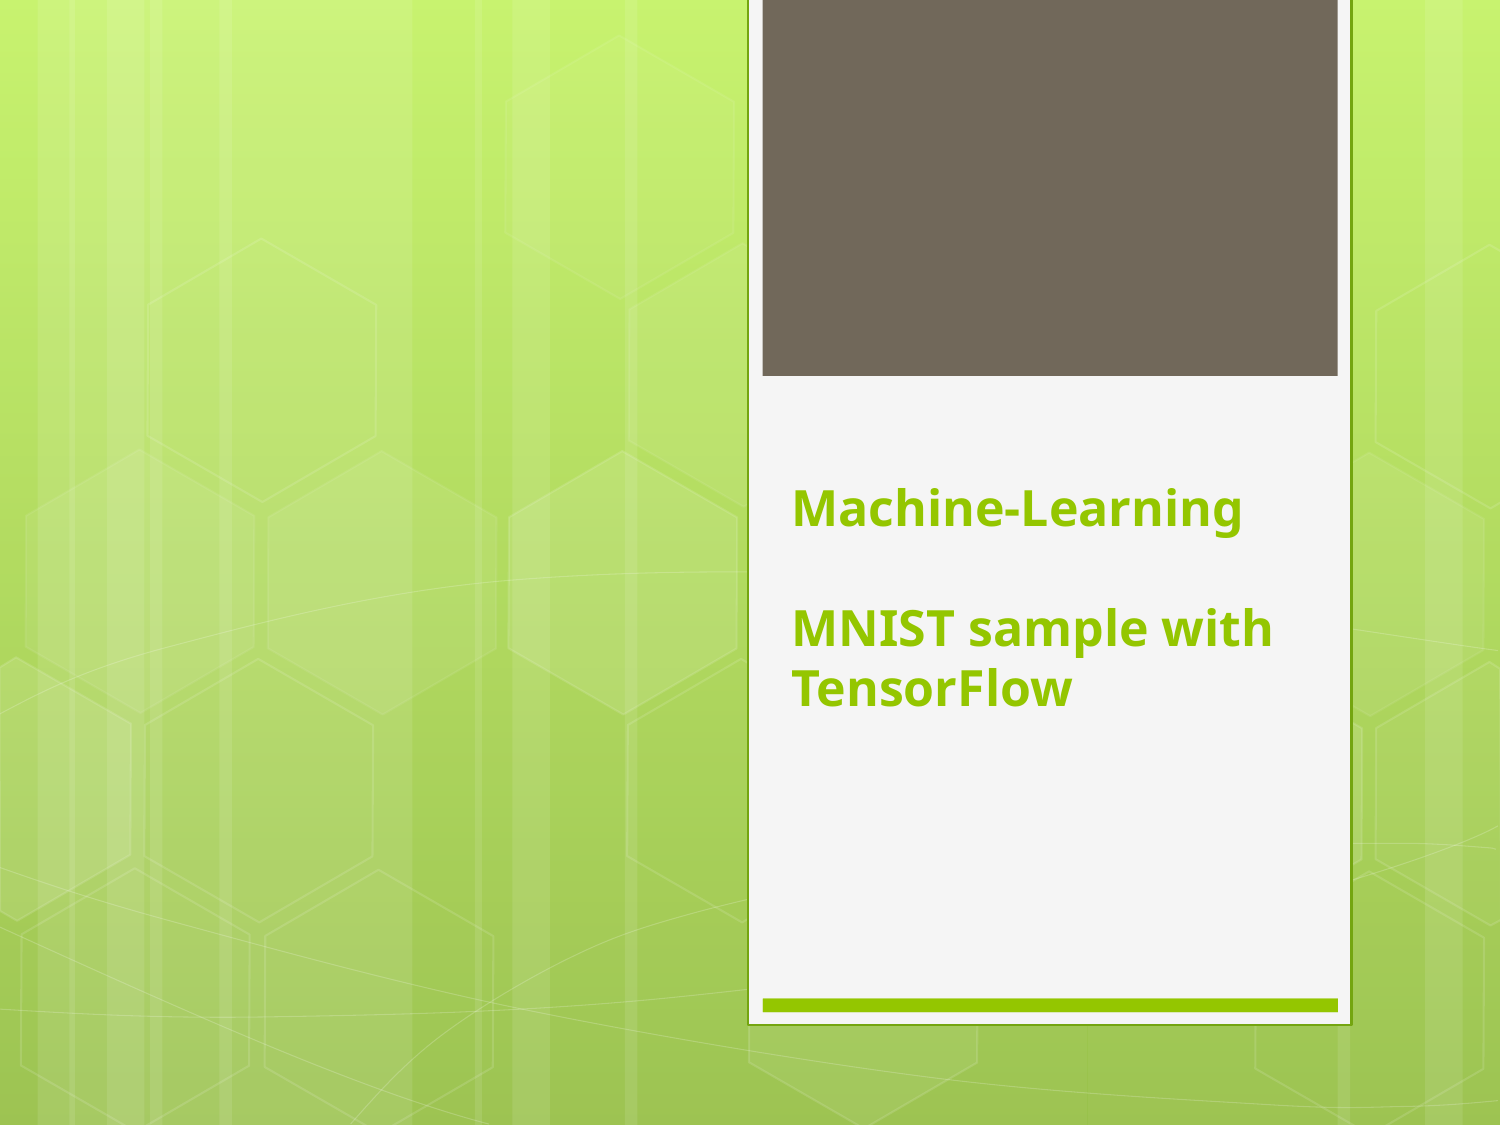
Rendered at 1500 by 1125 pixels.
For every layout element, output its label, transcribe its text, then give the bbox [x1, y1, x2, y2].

title Machine-Learning MNIST sample with TensorFlow [776, 444, 1320, 724]
